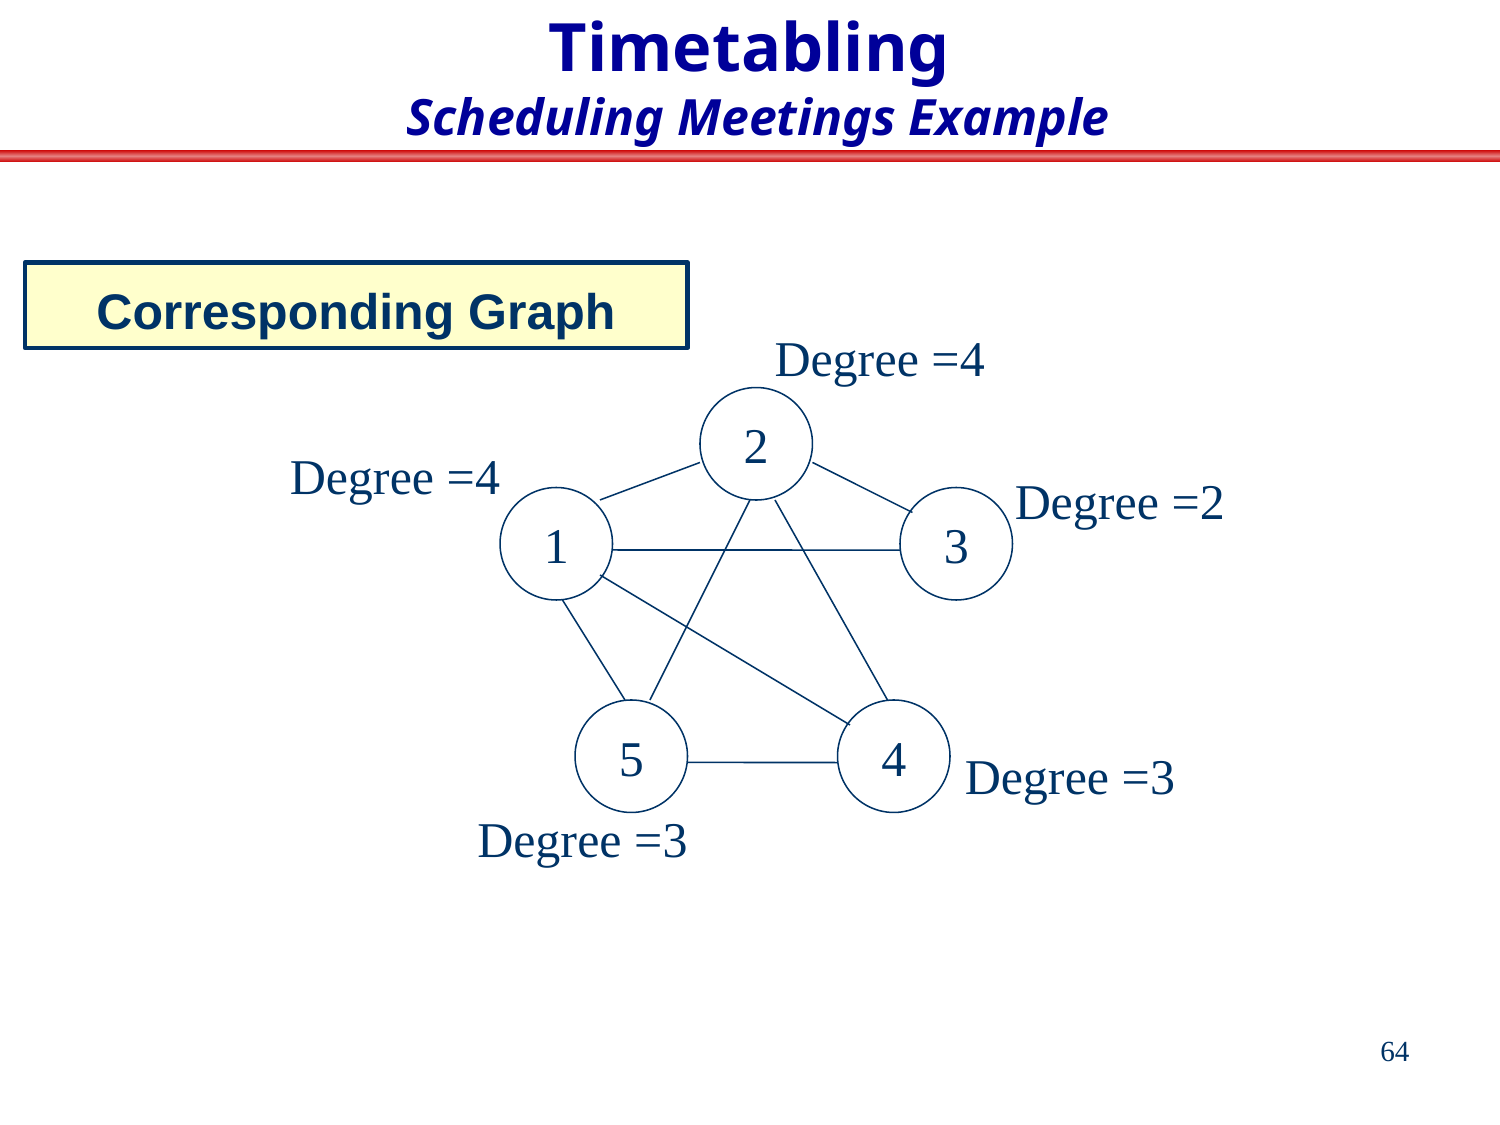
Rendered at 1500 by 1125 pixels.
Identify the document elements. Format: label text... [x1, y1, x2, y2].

text_box Degree =4 [275, 437, 515, 513]
text_box Degree =4 [759, 319, 1000, 394]
text_box Degree =2 [999, 462, 1240, 538]
text_box 5 [575, 699, 688, 799]
text_box 3 [900, 487, 1013, 601]
text_box Degree =3 [950, 737, 1190, 813]
text_box Timetabling Scheduling Meetings Example [37, 0, 1479, 153]
text_box 2 [699, 387, 813, 501]
text_box 4 [837, 699, 950, 813]
title Corresponding Graph [24, 262, 688, 348]
slide_number 64 [1074, 1024, 1425, 1103]
text_box 1 [500, 487, 613, 601]
text_box Degree =3 [462, 799, 703, 875]
